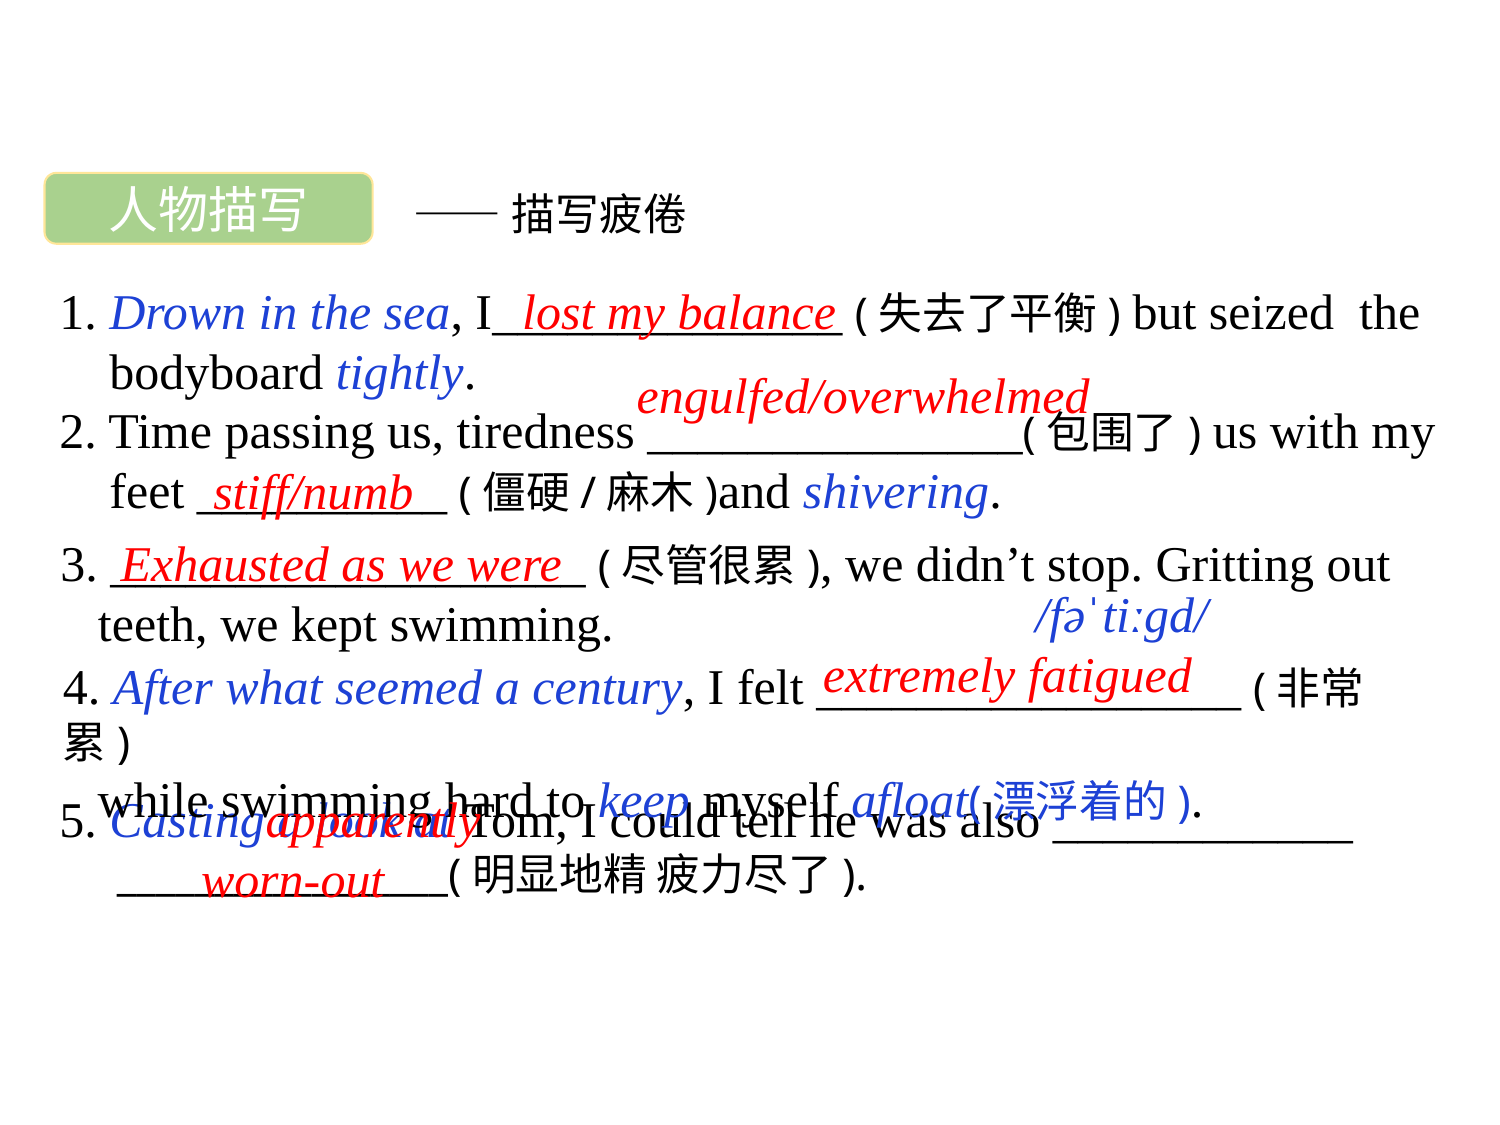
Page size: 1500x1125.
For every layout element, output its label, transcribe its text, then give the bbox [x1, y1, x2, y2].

text_box stiff/numb [198, 451, 429, 523]
text_box /fəˈtiːgd/ extremely fatigued [808, 574, 1224, 710]
text_box 人物描写 [43, 171, 374, 245]
text_box Exhausted as we were [105, 523, 577, 599]
text_box 4. After what seemed a century, I felt _________________ (非常累) while swimming hard to keep myself afloat(漂浮着的). [48, 647, 1424, 835]
text_box 3. ___________________ (尽管很累), we didn’t stop. Gritting out teeth, we kept swimming. [33, 523, 1413, 659]
text_box 2. Time passing us, tiredness _______________(包围了) us with my feet __________ (僵硬/麻木)and shivering. [44, 391, 1457, 526]
text_box 5. Casting a look at Tom, I could tell he was also ____________ _________________(明显地精 疲力尽了). [508, 835, 1401, 907]
text_box ——描写疲倦 [399, 179, 857, 247]
text_box engulfed/overwhelmed [621, 356, 1105, 431]
text_box apparently worn-out [186, 779, 508, 915]
text_box 1. Drown in the sea, I______________ (失去了平衡) but seized the bodyboard tightly. [44, 272, 1476, 408]
text_box lost my balance [507, 272, 852, 348]
text_box 5. Casting a look at Tom, I could tell he was also ____________ _________________(明显地精 疲力尽了). [44, 779, 186, 907]
